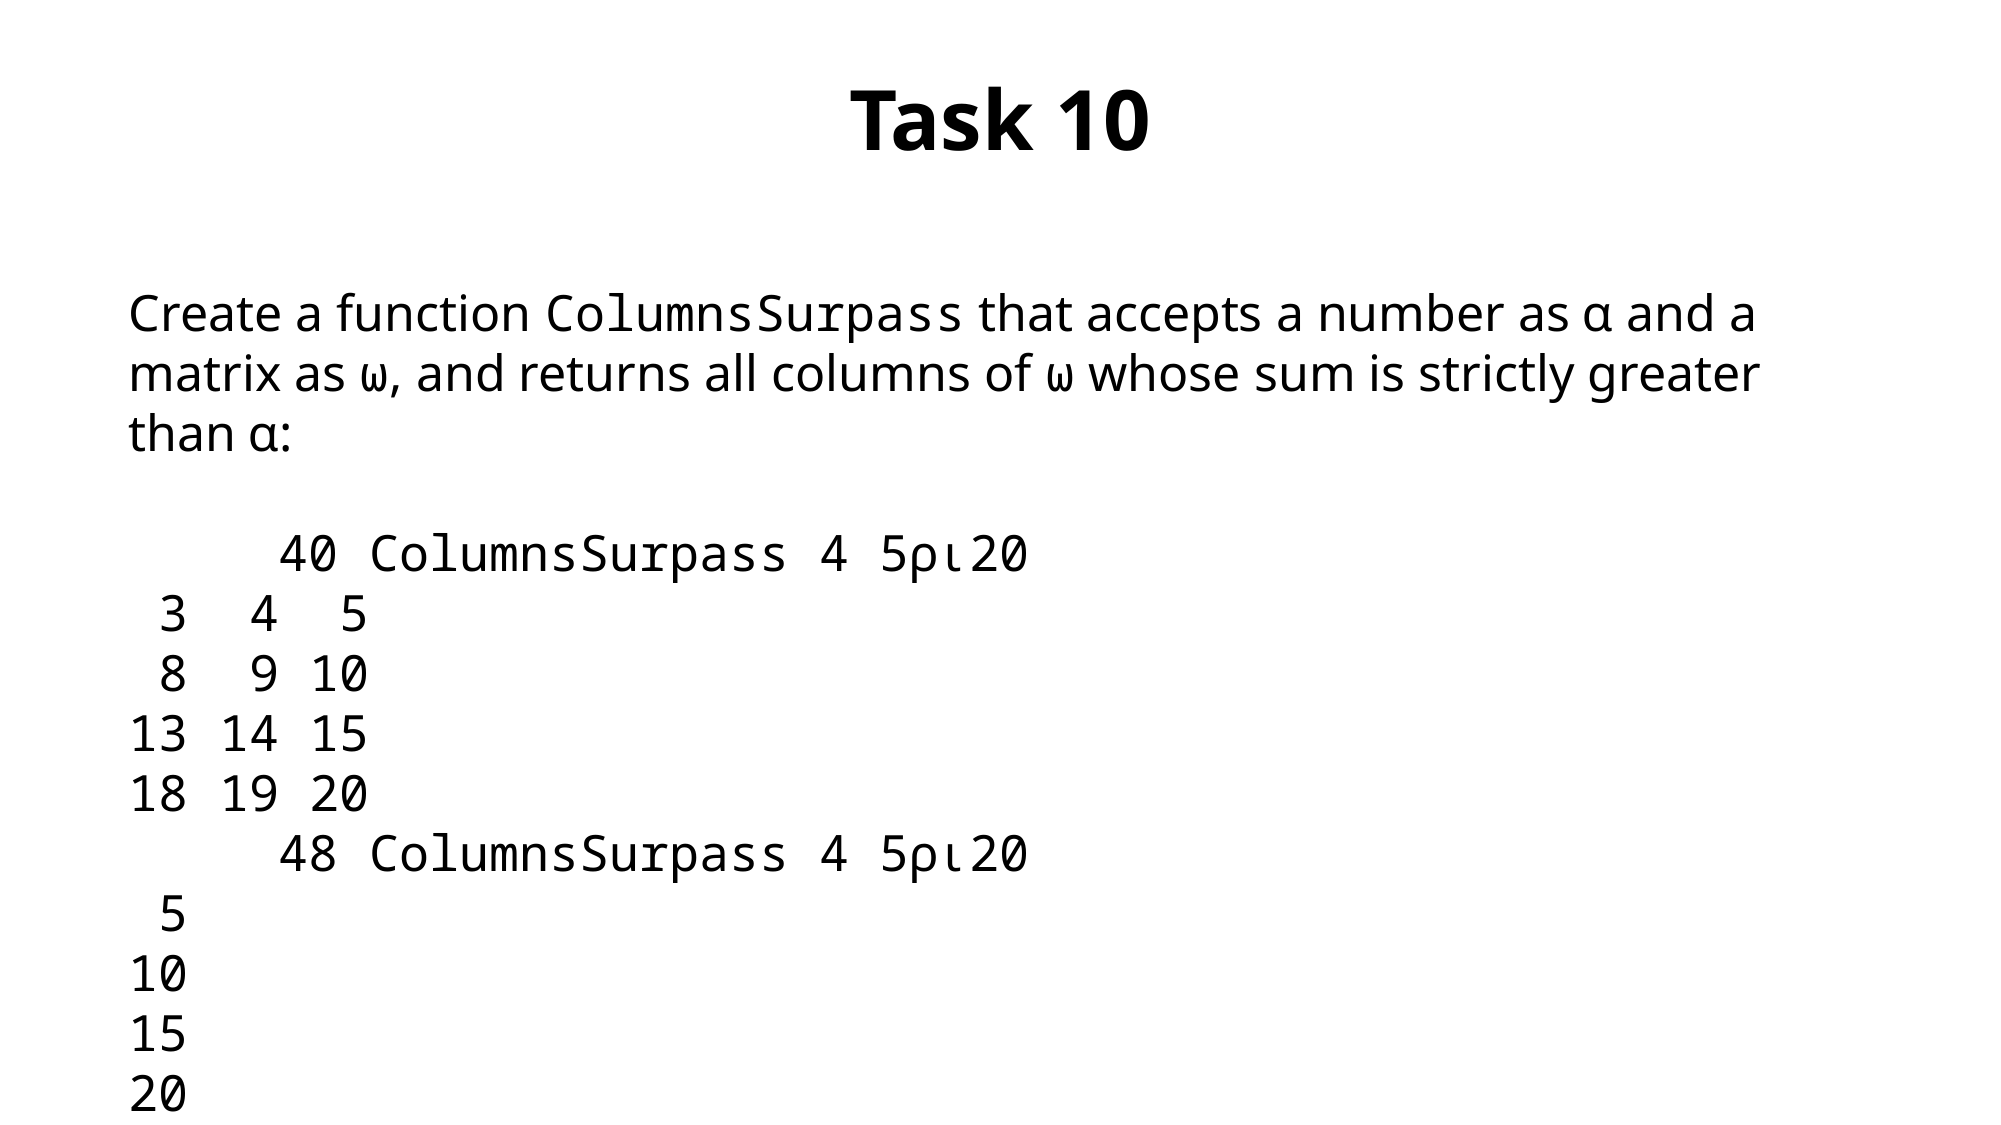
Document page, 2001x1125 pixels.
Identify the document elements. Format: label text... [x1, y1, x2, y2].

text_box Task 10 Create a function ColumnsSurpass that accepts a number as ⍺ and a matrix as ⍵, and returns all columns of ⍵ whose sum is strictly greater than ⍺: 40 ColumnsSurpass 4 5⍴⍳20 3 4 5 8 9 10 13 14 15 18 19 20 48 ColumnsSurpass 4 5⍴⍳20 5 10 15 20 [114, 60, 1886, 1125]
